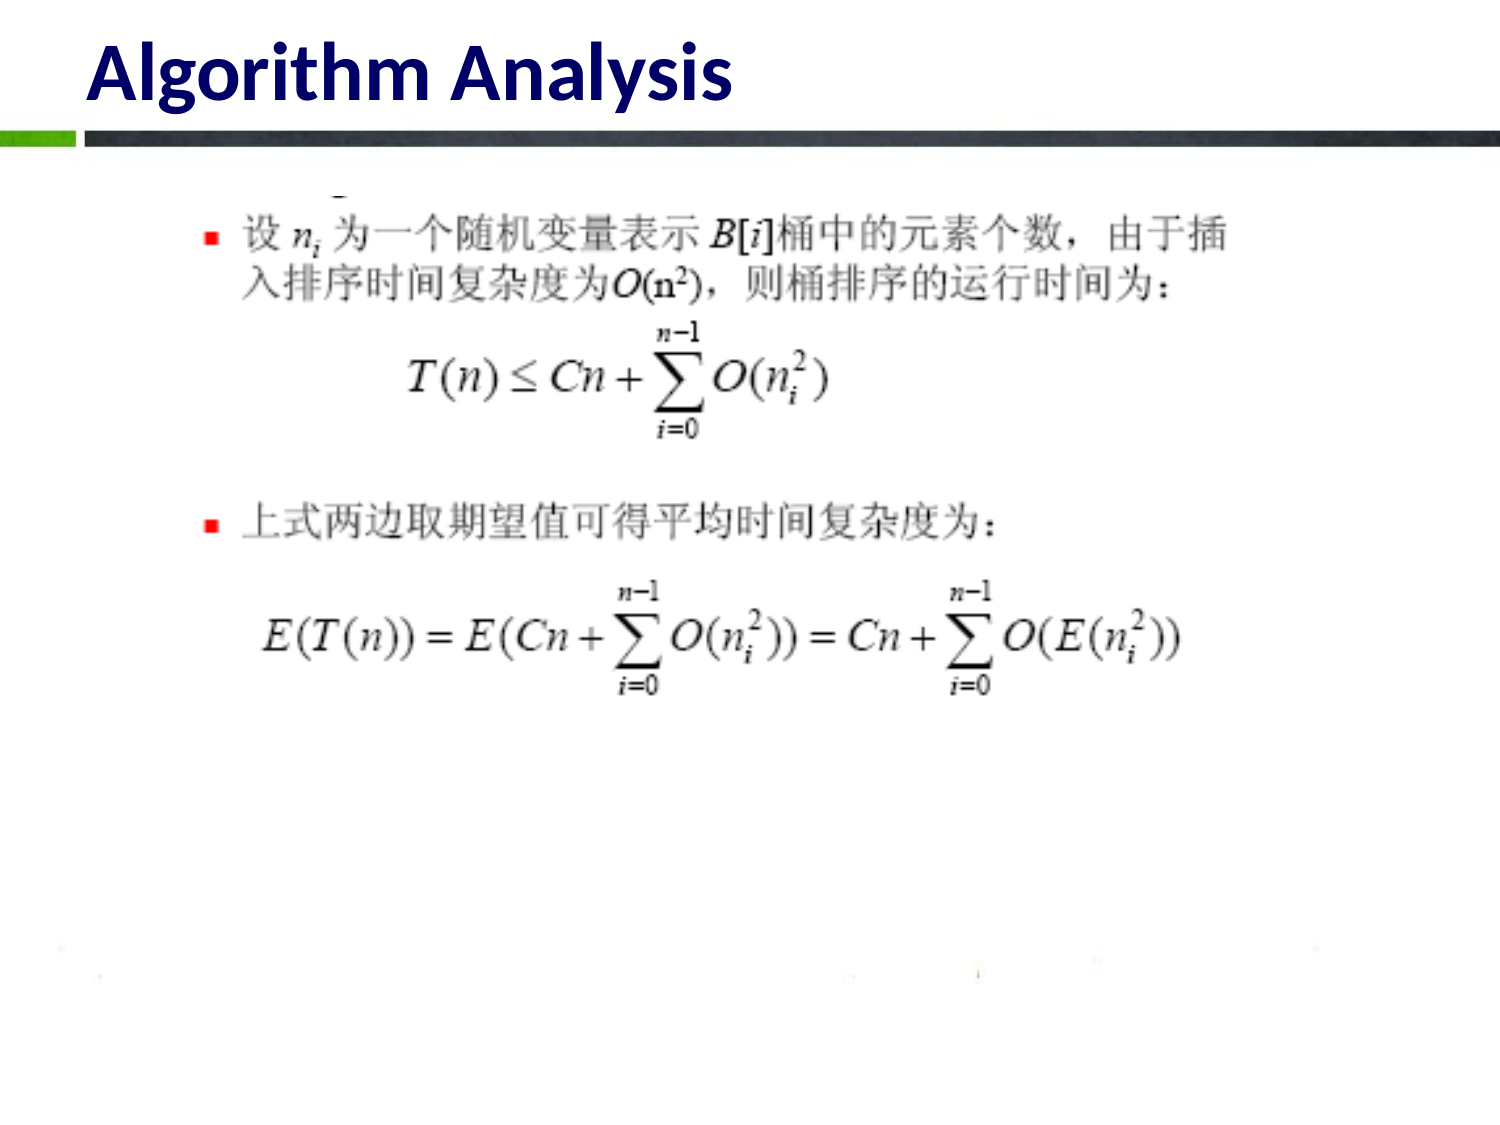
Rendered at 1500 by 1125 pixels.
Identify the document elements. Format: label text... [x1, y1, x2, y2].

picture [0, 0, 1500, 1125]
title Algorithm Analysis [71, 12, 1451, 126]
